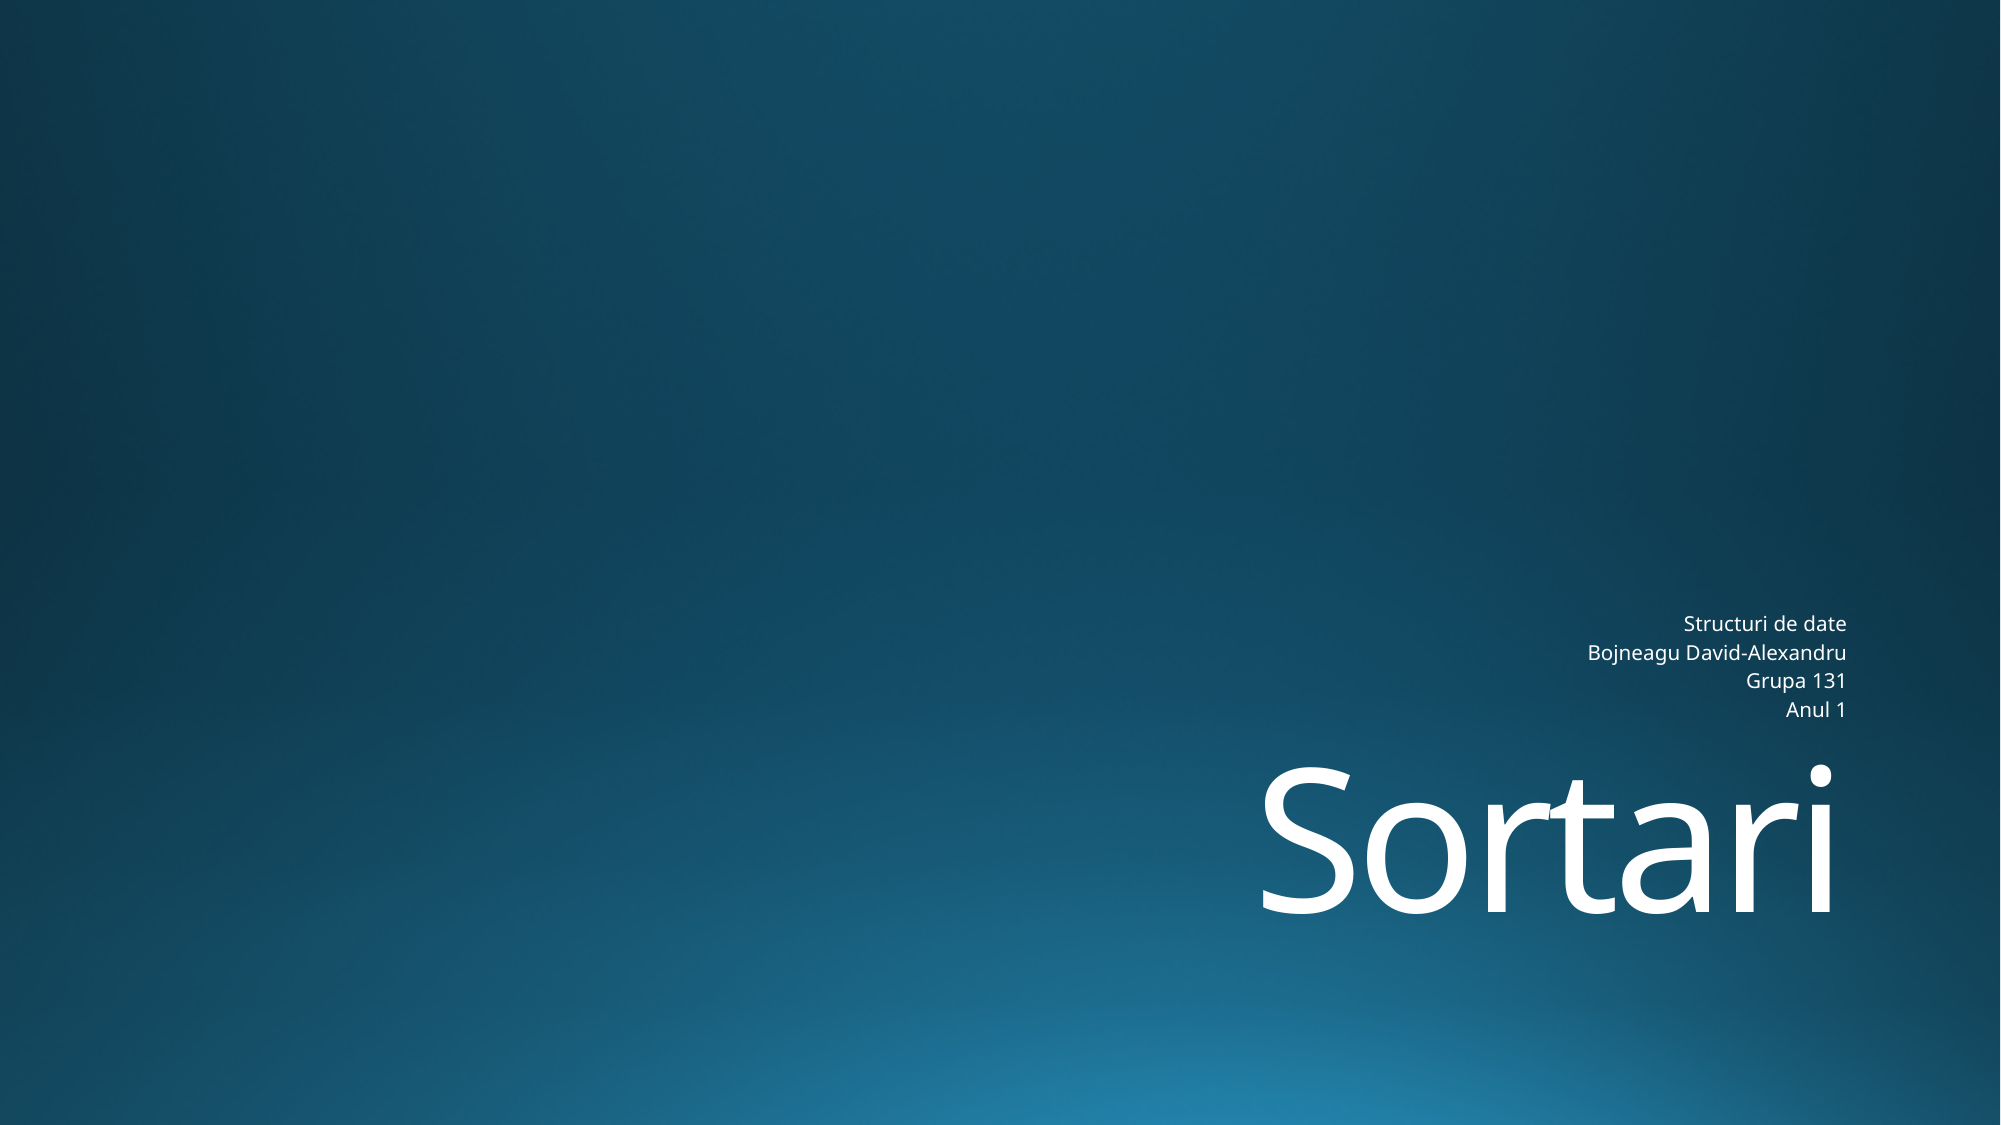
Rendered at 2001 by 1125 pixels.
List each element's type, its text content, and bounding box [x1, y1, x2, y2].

picture [0, 0, 2001, 1125]
subtitle Structuri de date Bojneagu David-Alexandru Grupa 131 Anul 1 [362, 606, 1863, 730]
title Sortari [362, 732, 1863, 1002]
